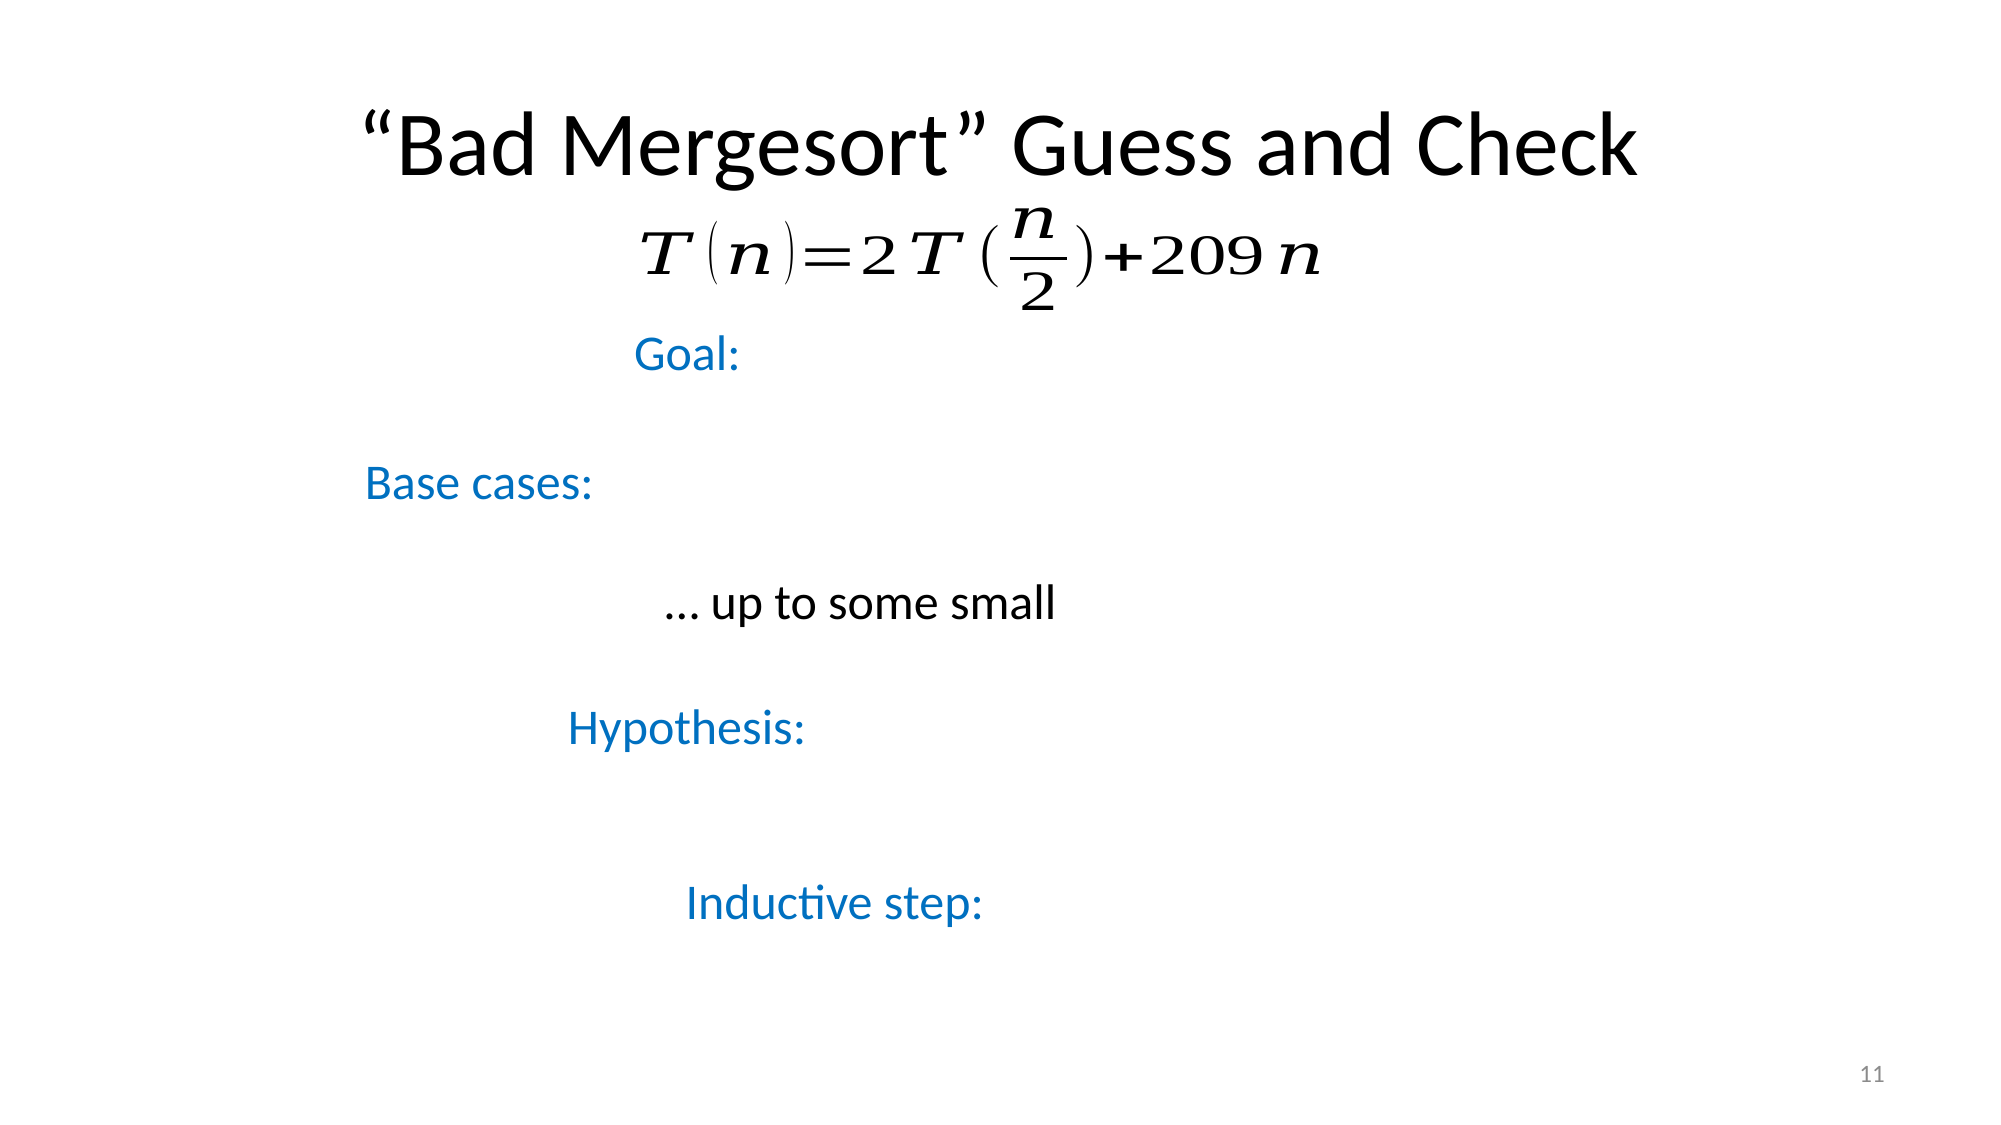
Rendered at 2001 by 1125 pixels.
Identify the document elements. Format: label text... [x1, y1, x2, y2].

title “Bad Mergesort” Guess and Check [99, 45, 1900, 233]
slide_number 11 [1433, 1042, 1900, 1103]
